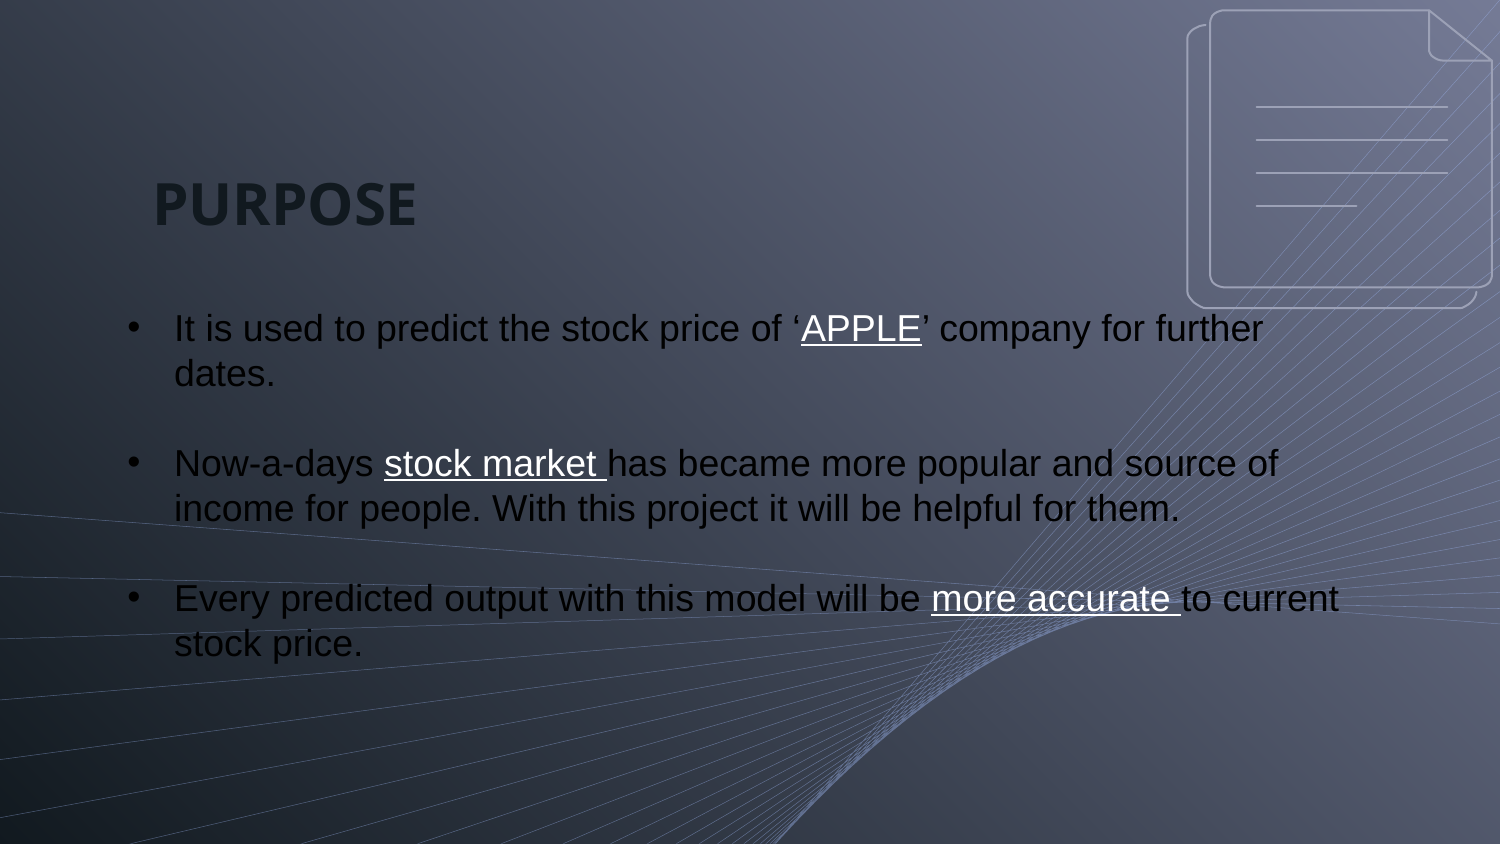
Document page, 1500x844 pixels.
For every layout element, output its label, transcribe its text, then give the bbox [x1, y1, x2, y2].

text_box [1187, 10, 1493, 309]
text_box PURPOSE [137, 159, 938, 245]
text_box It is used to predict the stock price of ‘APPLE’ company for further dates. Now-a-days stock market has became more popular and source of income for people. With this project it will be helpful for them. Every predicted output with this model will be more accurate to current stock price. [112, 296, 1375, 672]
